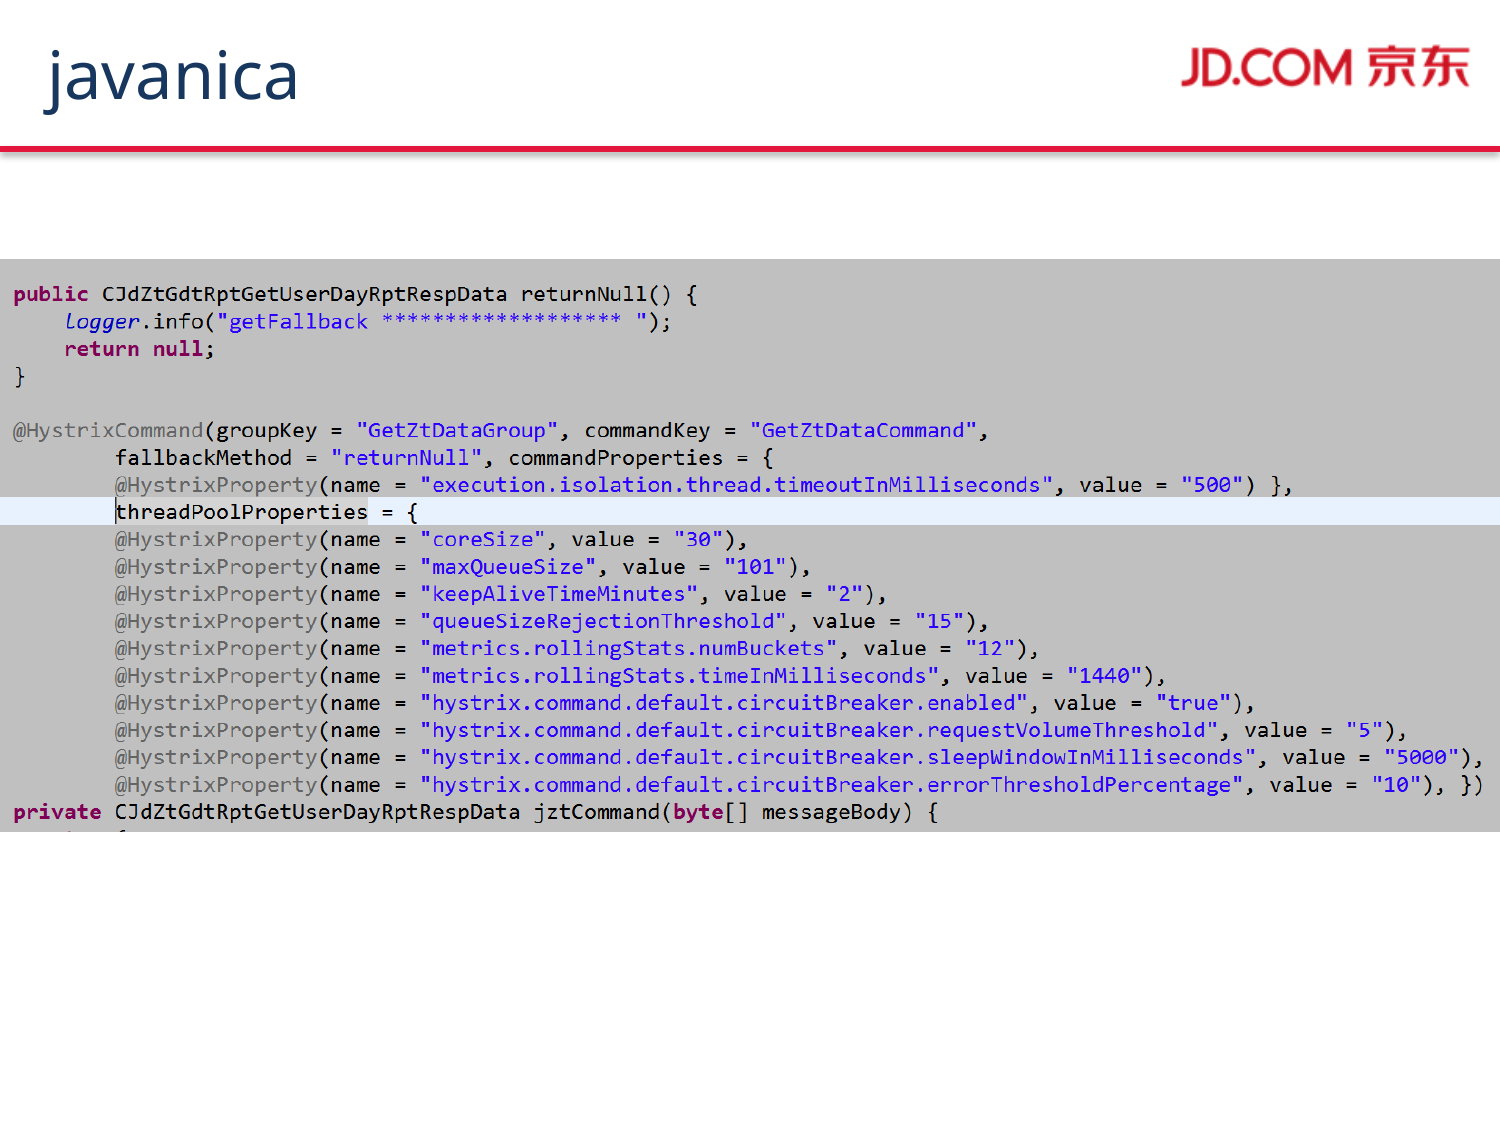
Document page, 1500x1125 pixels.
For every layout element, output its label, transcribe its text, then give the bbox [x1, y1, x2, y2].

title javanica [32, 10, 1472, 135]
picture [0, 259, 1500, 832]
